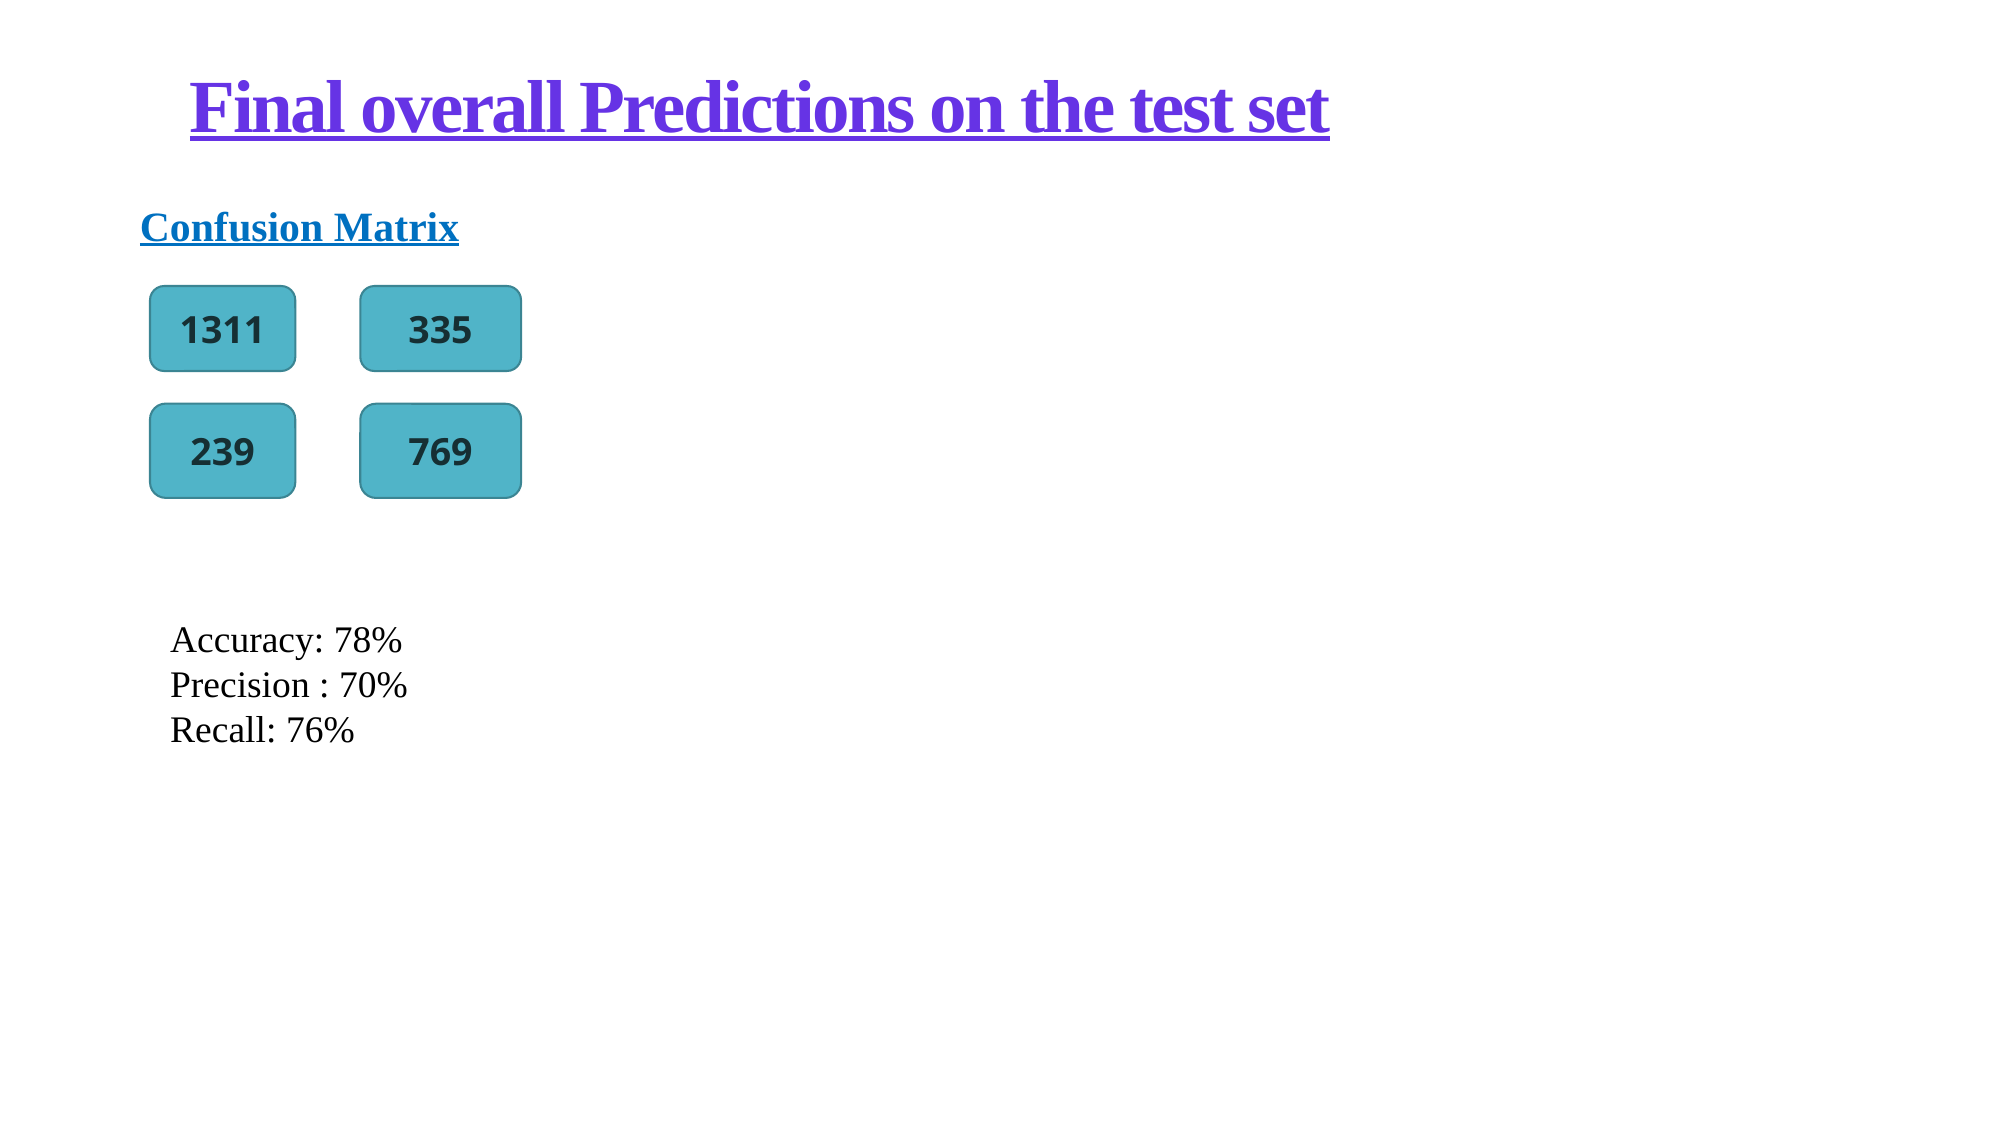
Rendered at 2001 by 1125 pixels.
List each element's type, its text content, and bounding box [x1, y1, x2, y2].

text_box 1311 [148, 284, 297, 373]
title Final overall Predictions on the test set [174, 51, 1440, 167]
list Confusion Matrix [109, 199, 795, 543]
text_box 335 [359, 284, 523, 373]
text_box 769 [359, 402, 523, 499]
text_box 239 [148, 402, 297, 499]
text_box Accuracy: 78% Precision : 70% Recall: 76% [155, 607, 525, 758]
